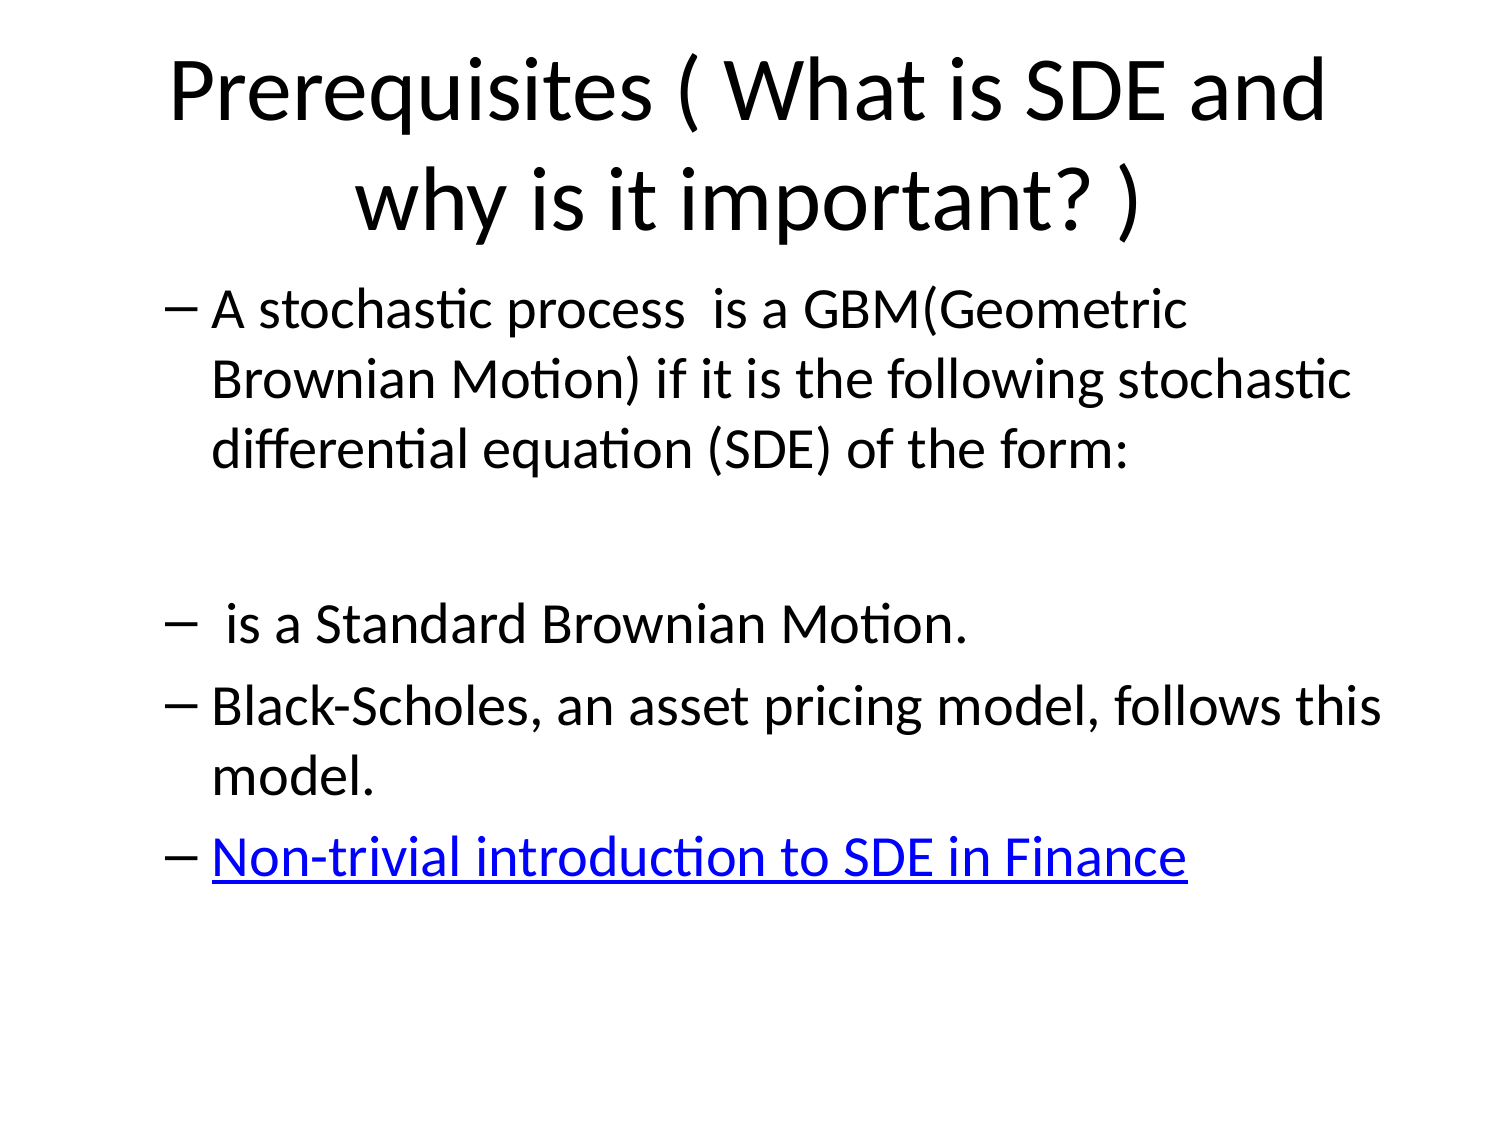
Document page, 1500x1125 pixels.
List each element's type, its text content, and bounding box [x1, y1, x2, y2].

title Prerequisites ( What is SDE and why is it important? ) [75, 45, 1425, 233]
